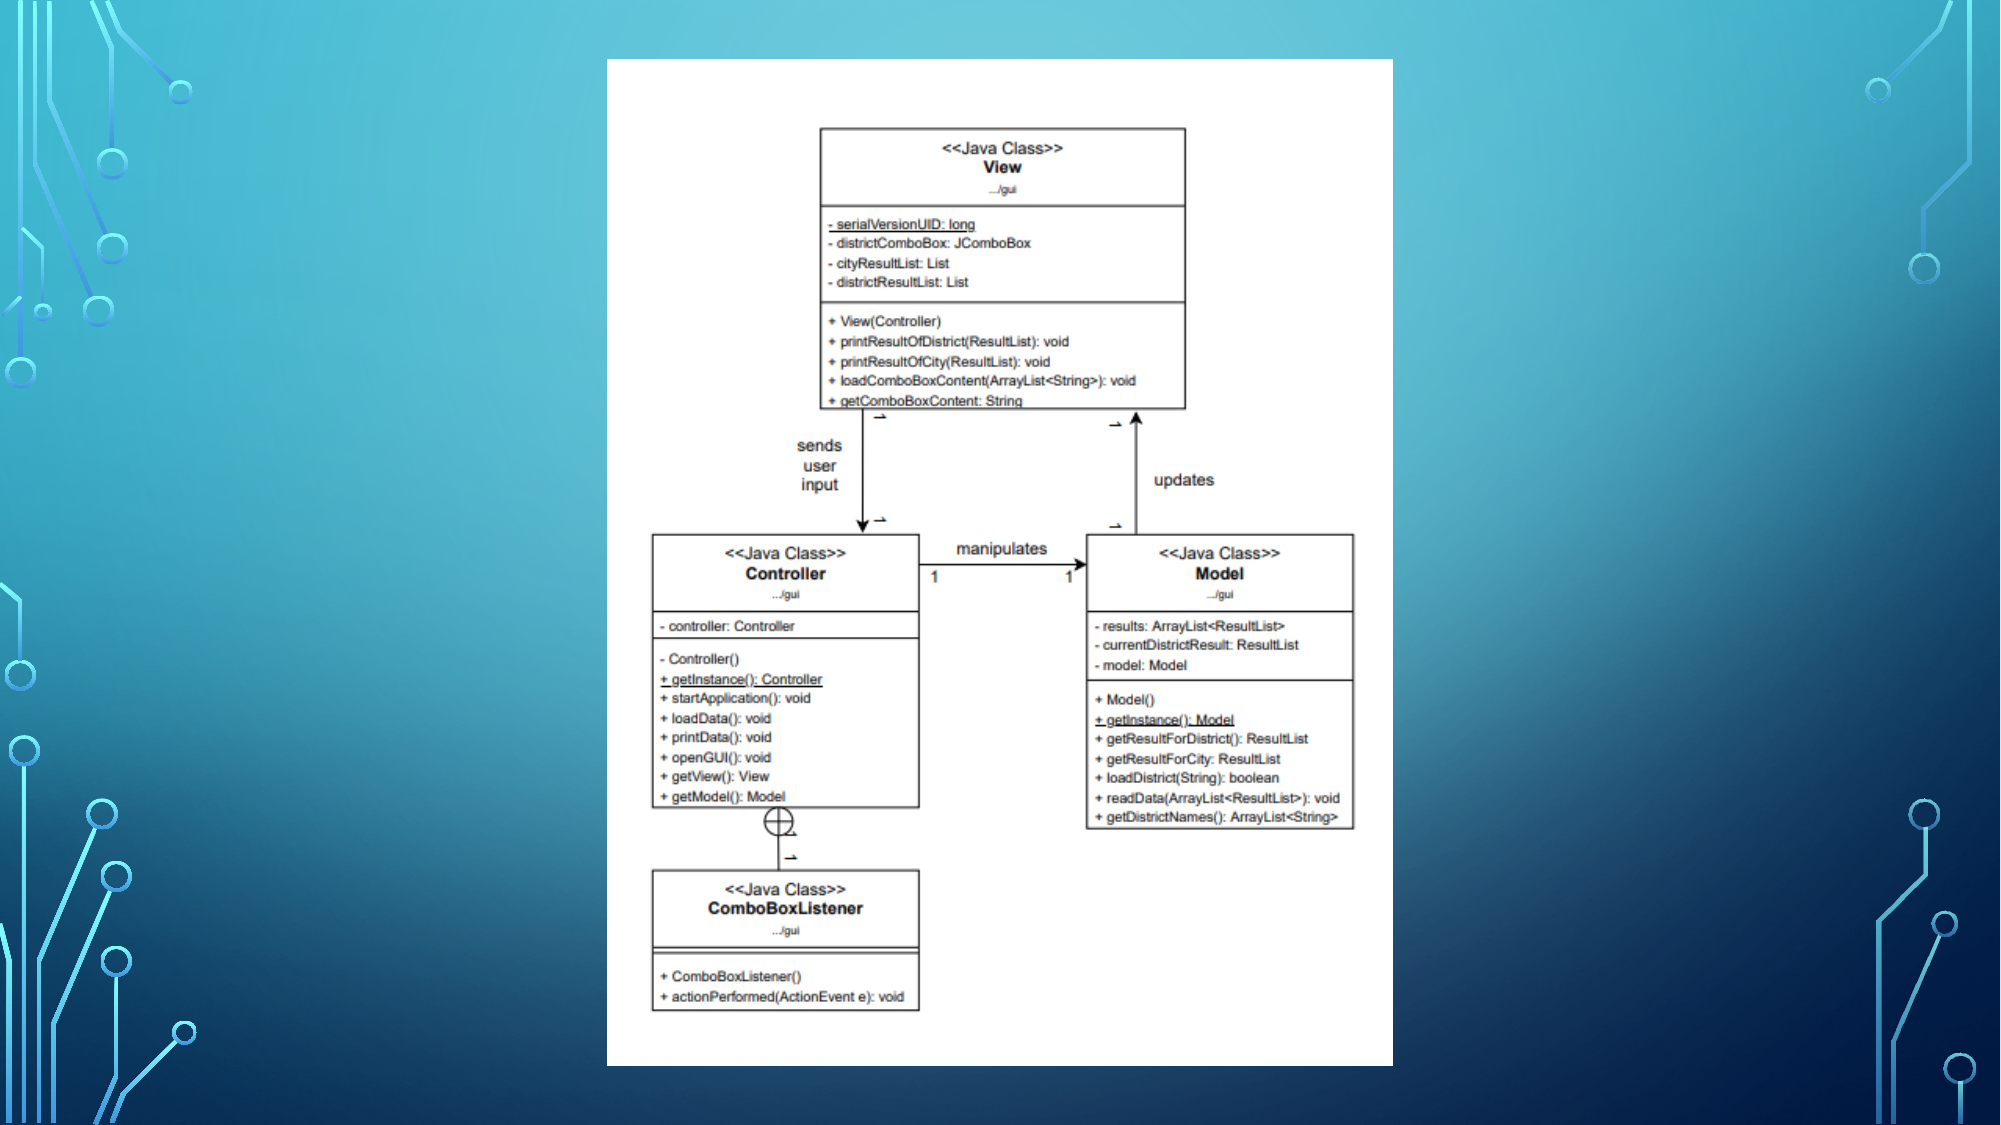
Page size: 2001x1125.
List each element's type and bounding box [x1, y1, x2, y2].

picture [607, 59, 1393, 1066]
